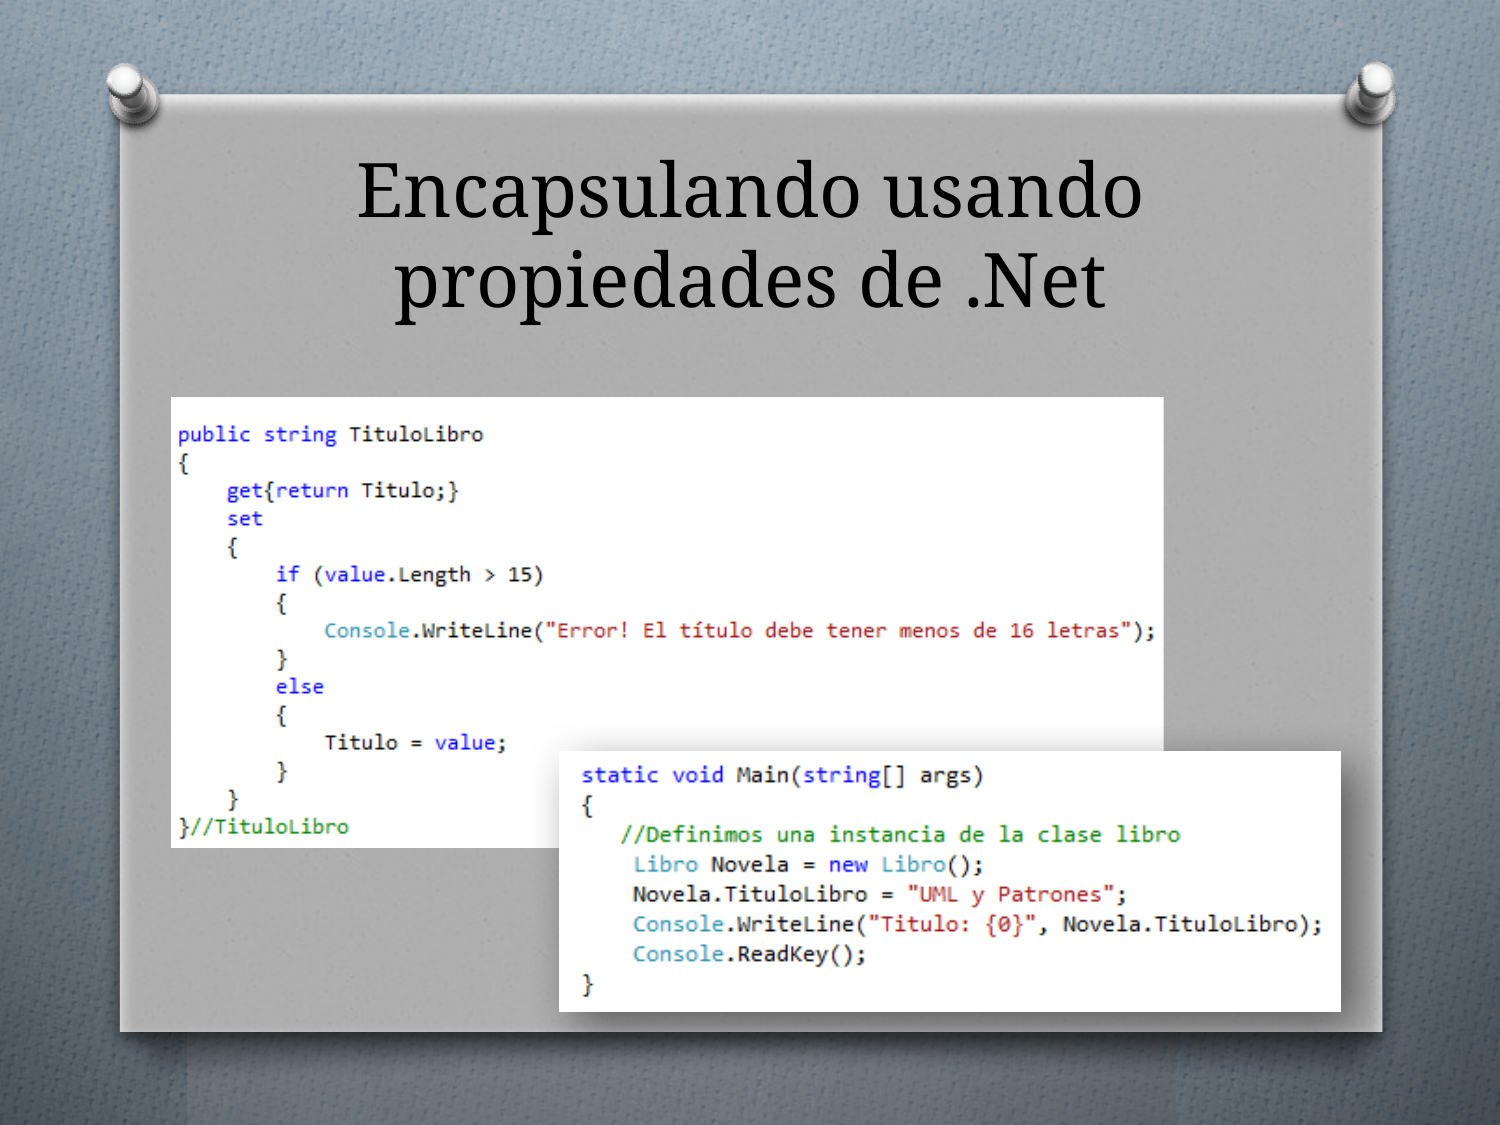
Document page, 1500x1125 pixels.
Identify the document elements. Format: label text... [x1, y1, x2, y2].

picture [1317, 35, 1439, 156]
picture [75, 29, 198, 153]
picture [170, 396, 1341, 1013]
title Encapsulando usando propiedades de .Net [179, 134, 1323, 332]
